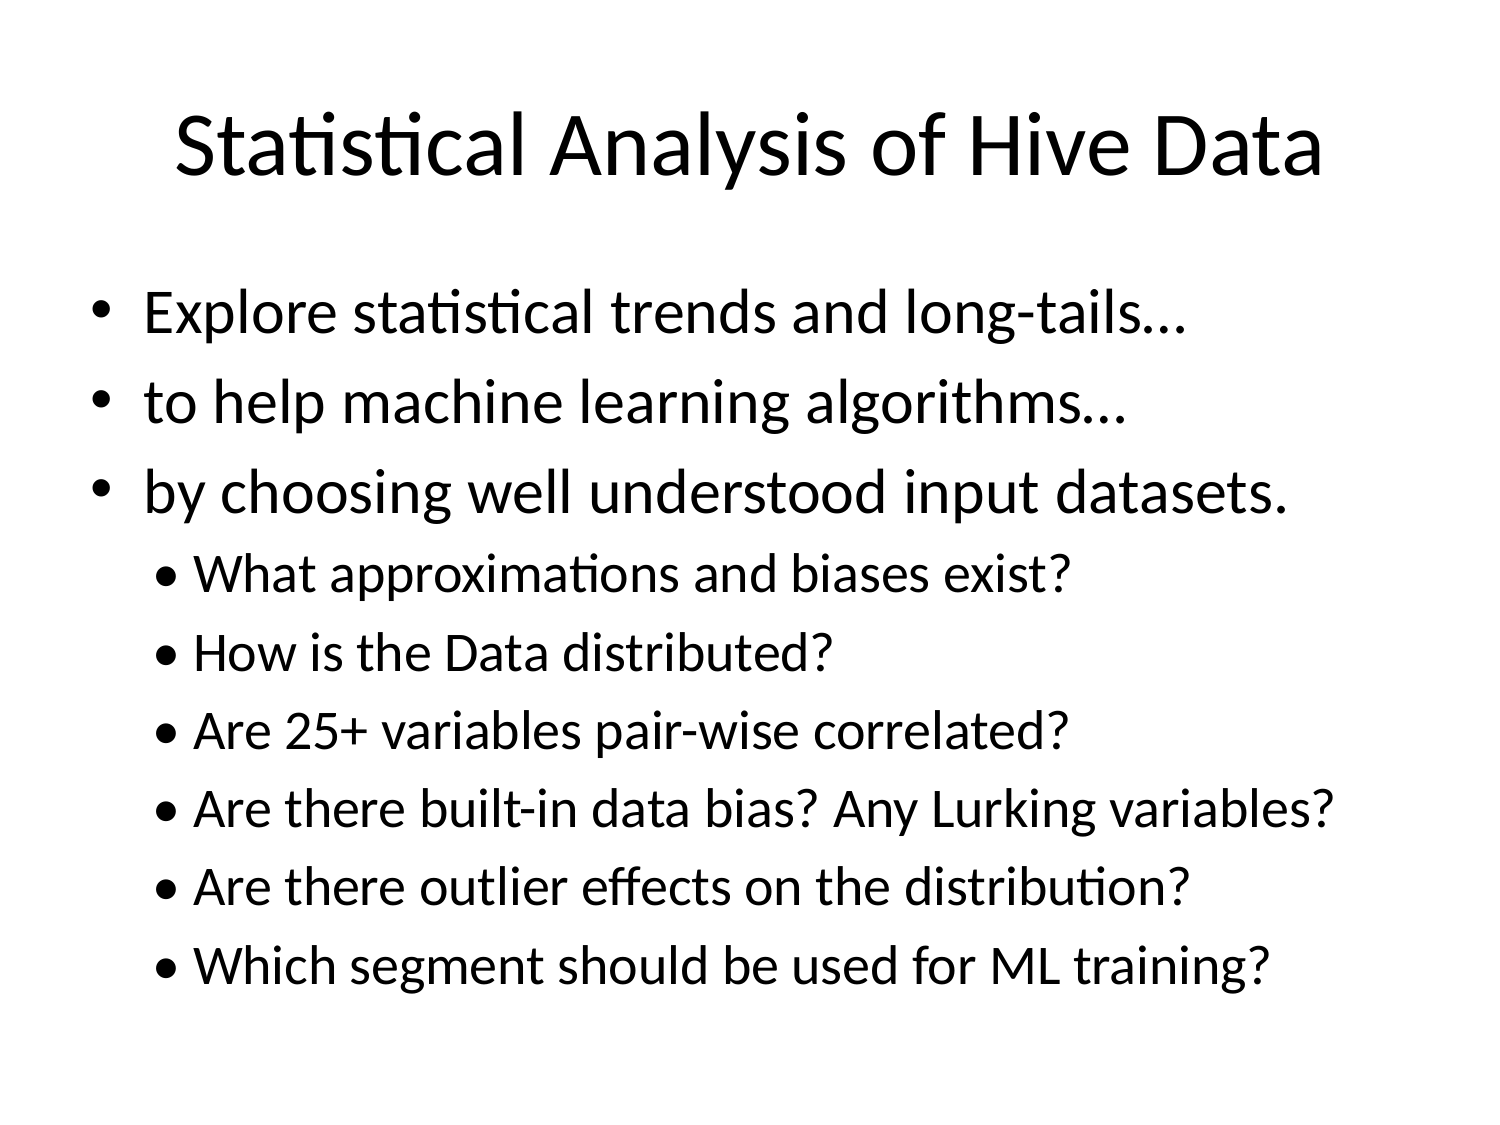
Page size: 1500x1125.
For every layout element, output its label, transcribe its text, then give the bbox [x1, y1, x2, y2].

list Explore statistical trends and long-tails… to help machine learning algorithms… by choosing well understood input datasets. • What approximations and biases exist? • How is the Data distributed? • Are 25+ variables pair-wise correlated? • Are there built-in data bias? Any Lurking variables? • Are there outlier effects on the distribution? • Which segment should be used for ML training? [75, 262, 1425, 1005]
title Statistical Analysis of Hive Data [75, 45, 1425, 233]
